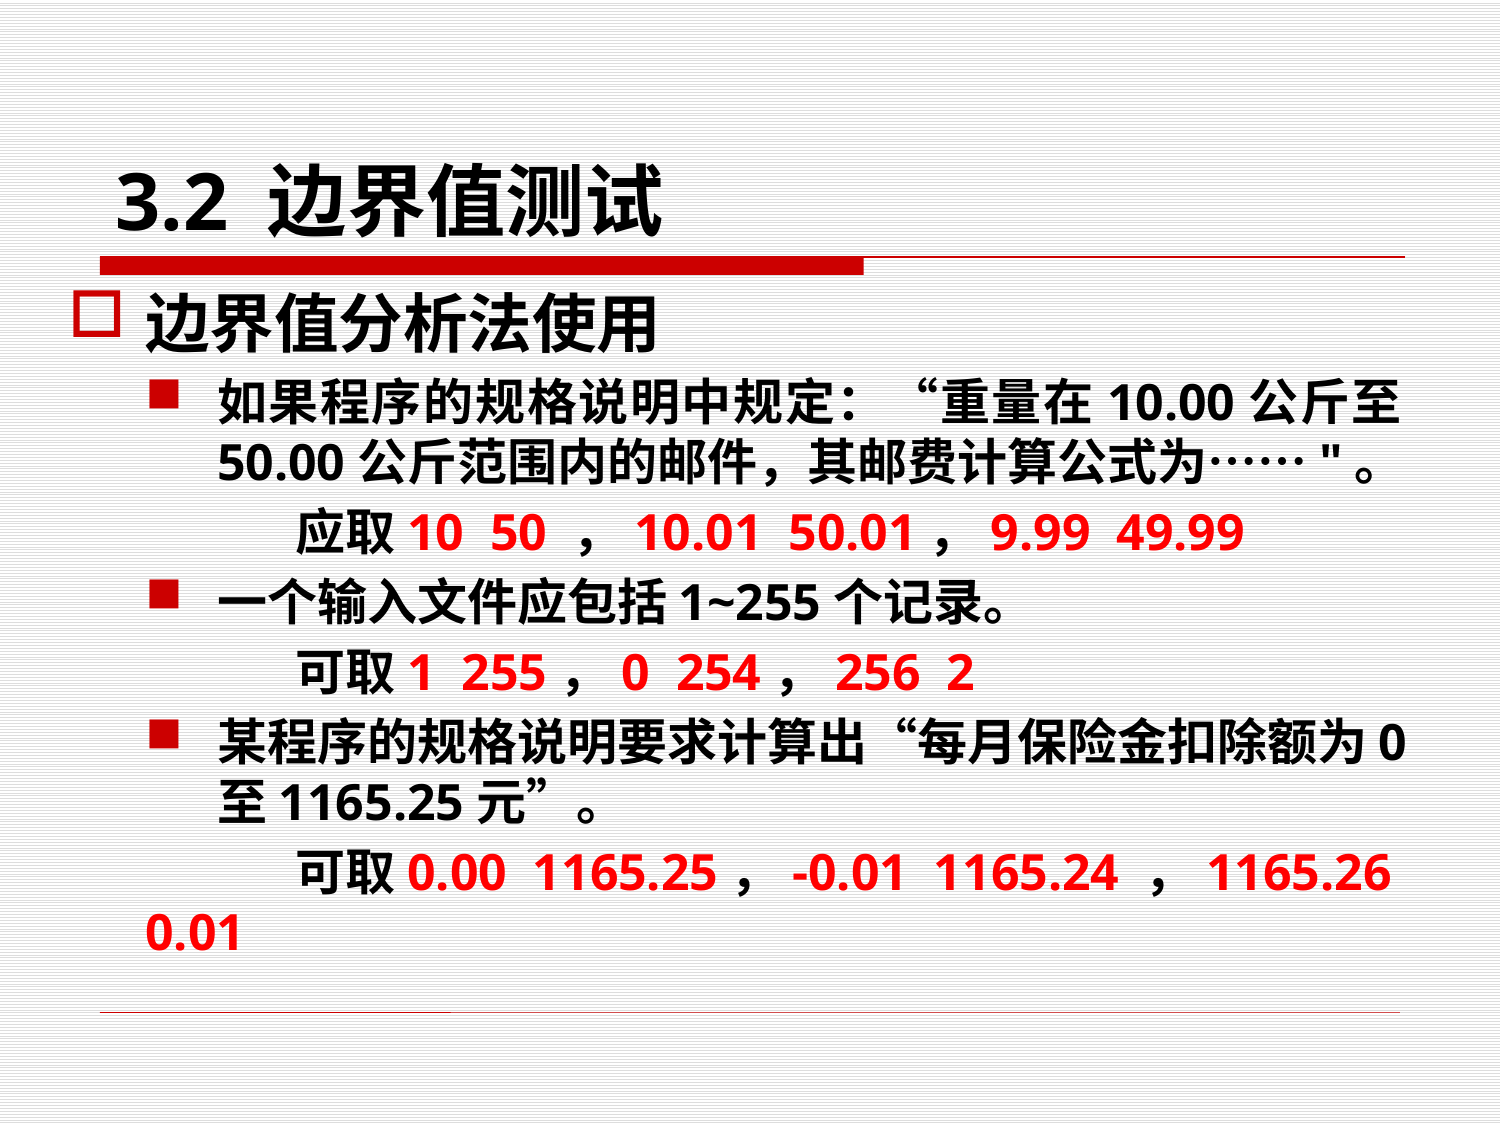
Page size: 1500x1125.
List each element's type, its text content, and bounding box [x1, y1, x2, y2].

list 边界值分析法使用 如果程序的规格说明中规定：“重量在10.00公斤至50.00公斤范围内的邮件，其邮费计算公式为……"。 应取10 50 ，10.01 50.01，9.99 49.99 一个输入文件应包括1~255个记录。 可取1 255，0 254，256 2 某程序的规格说明要求计算出“每月保险金扣除额为0至1165.25元”。 可取0.00 1165.25，-0.01 1165.24 ，1165.26 0.01 [53, 275, 1430, 1106]
title 3.2 边界值测试 [100, 50, 1389, 254]
